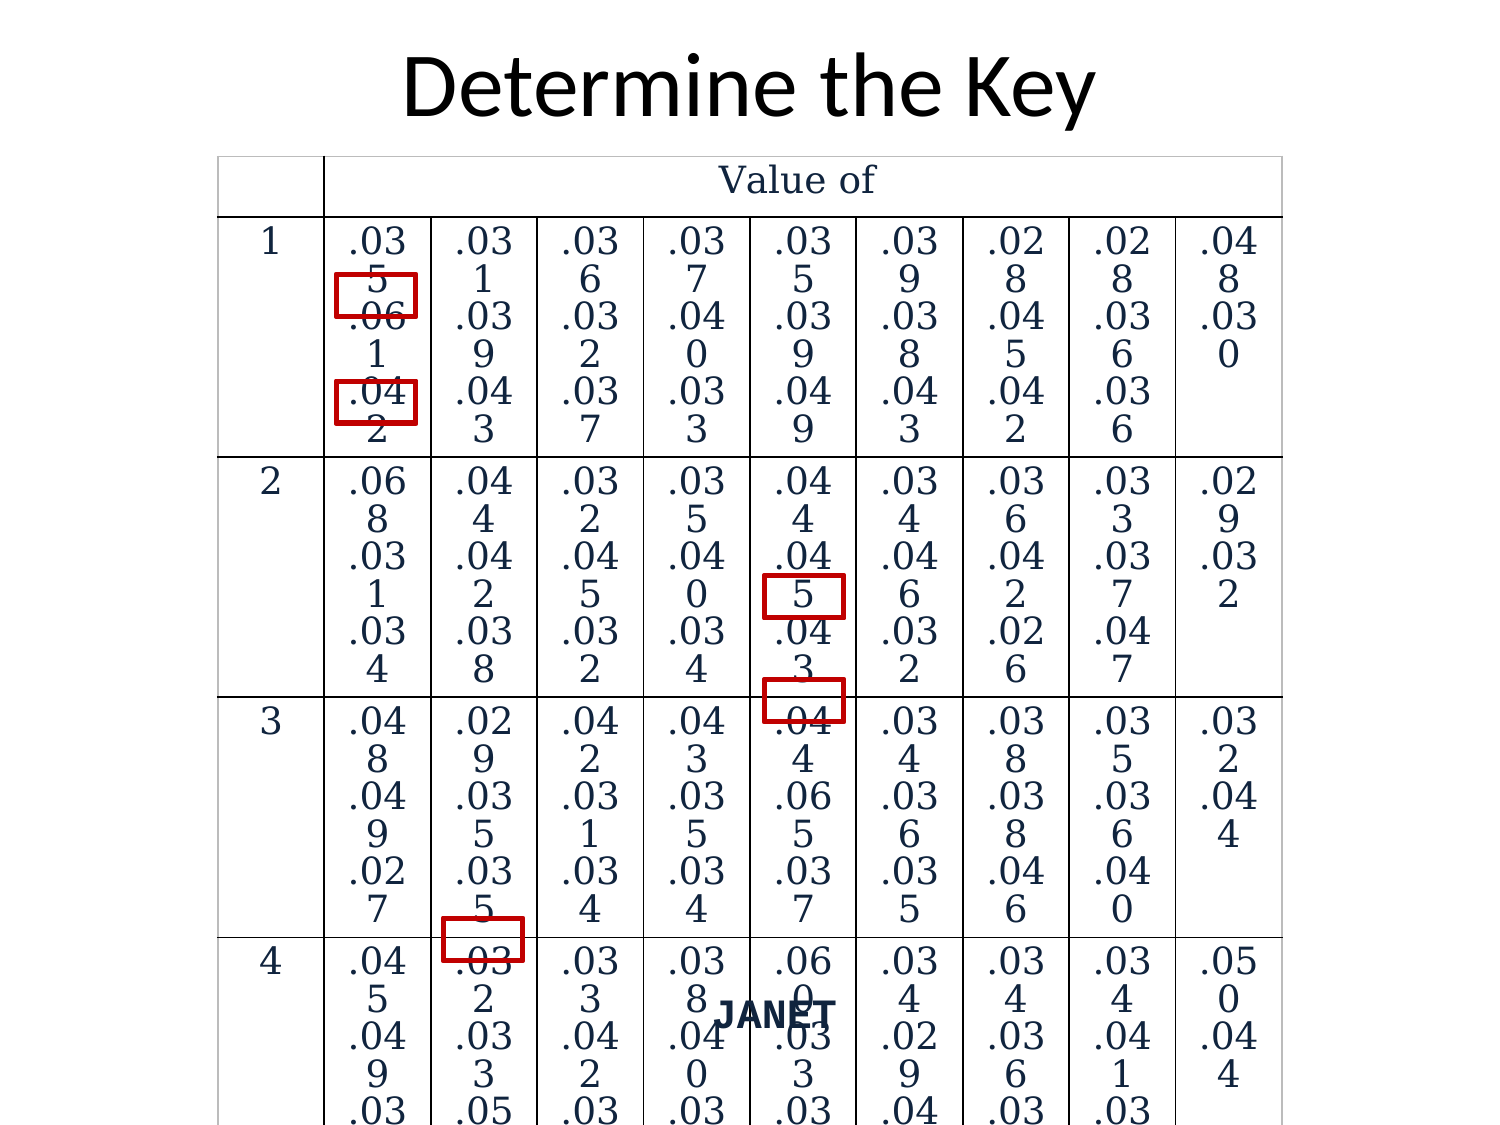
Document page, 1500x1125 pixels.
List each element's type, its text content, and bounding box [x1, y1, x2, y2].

text_box [762, 677, 846, 724]
title Determine the Key [0, 0, 1500, 188]
text_box [334, 379, 418, 426]
text_box [762, 573, 846, 620]
text_box [441, 916, 525, 963]
text_box [334, 272, 418, 319]
